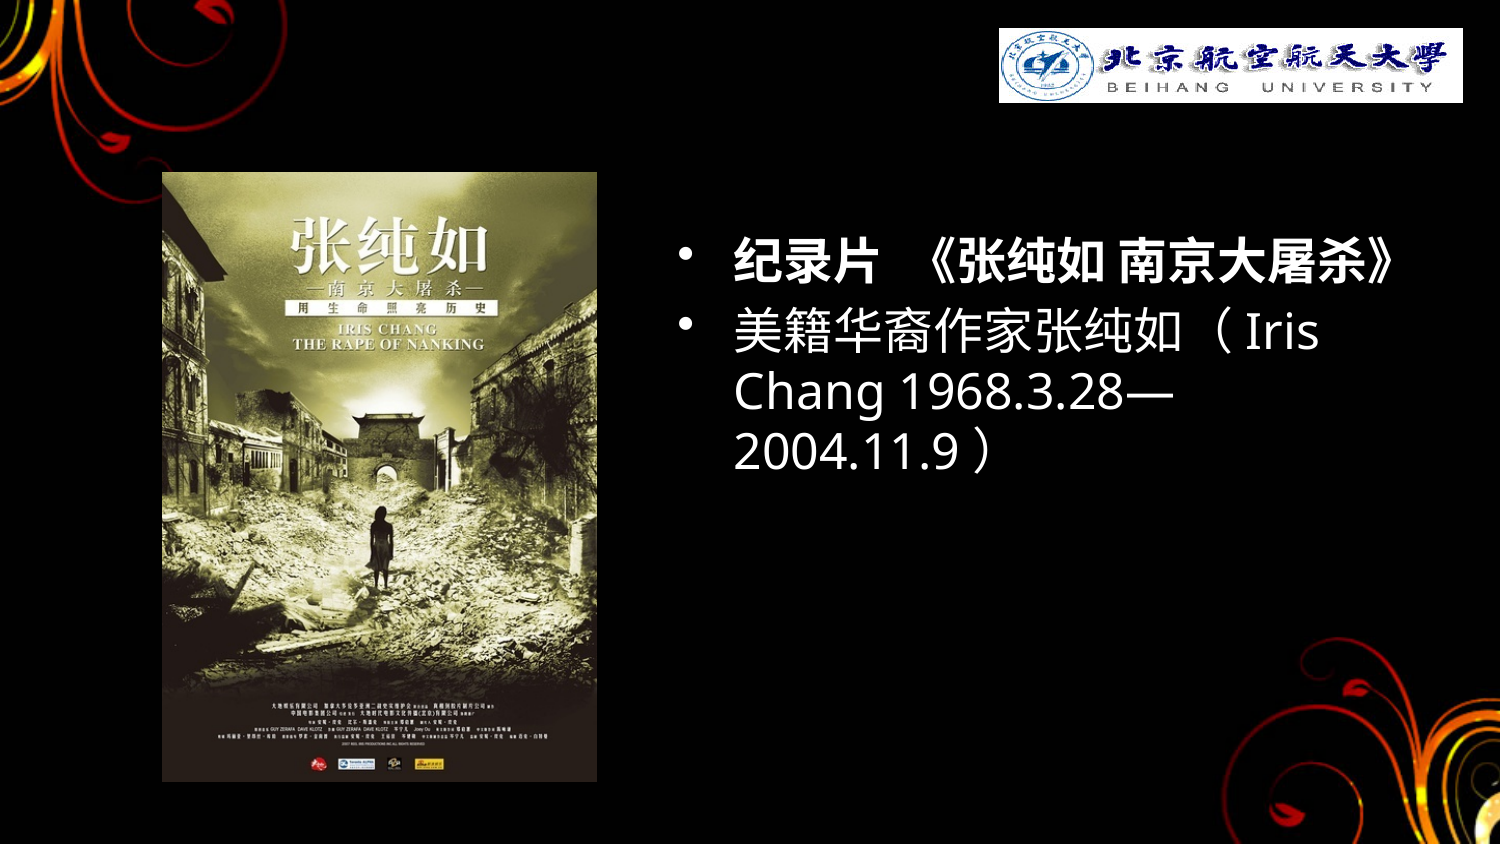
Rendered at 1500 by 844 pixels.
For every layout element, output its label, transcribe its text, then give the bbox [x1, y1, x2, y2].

picture [0, 0, 1500, 844]
list 纪录片 《张纯如 南京大屠杀》 美籍华裔作家张纯如（Iris Chang 1968.3.28—2004.11.9） [662, 221, 1438, 792]
